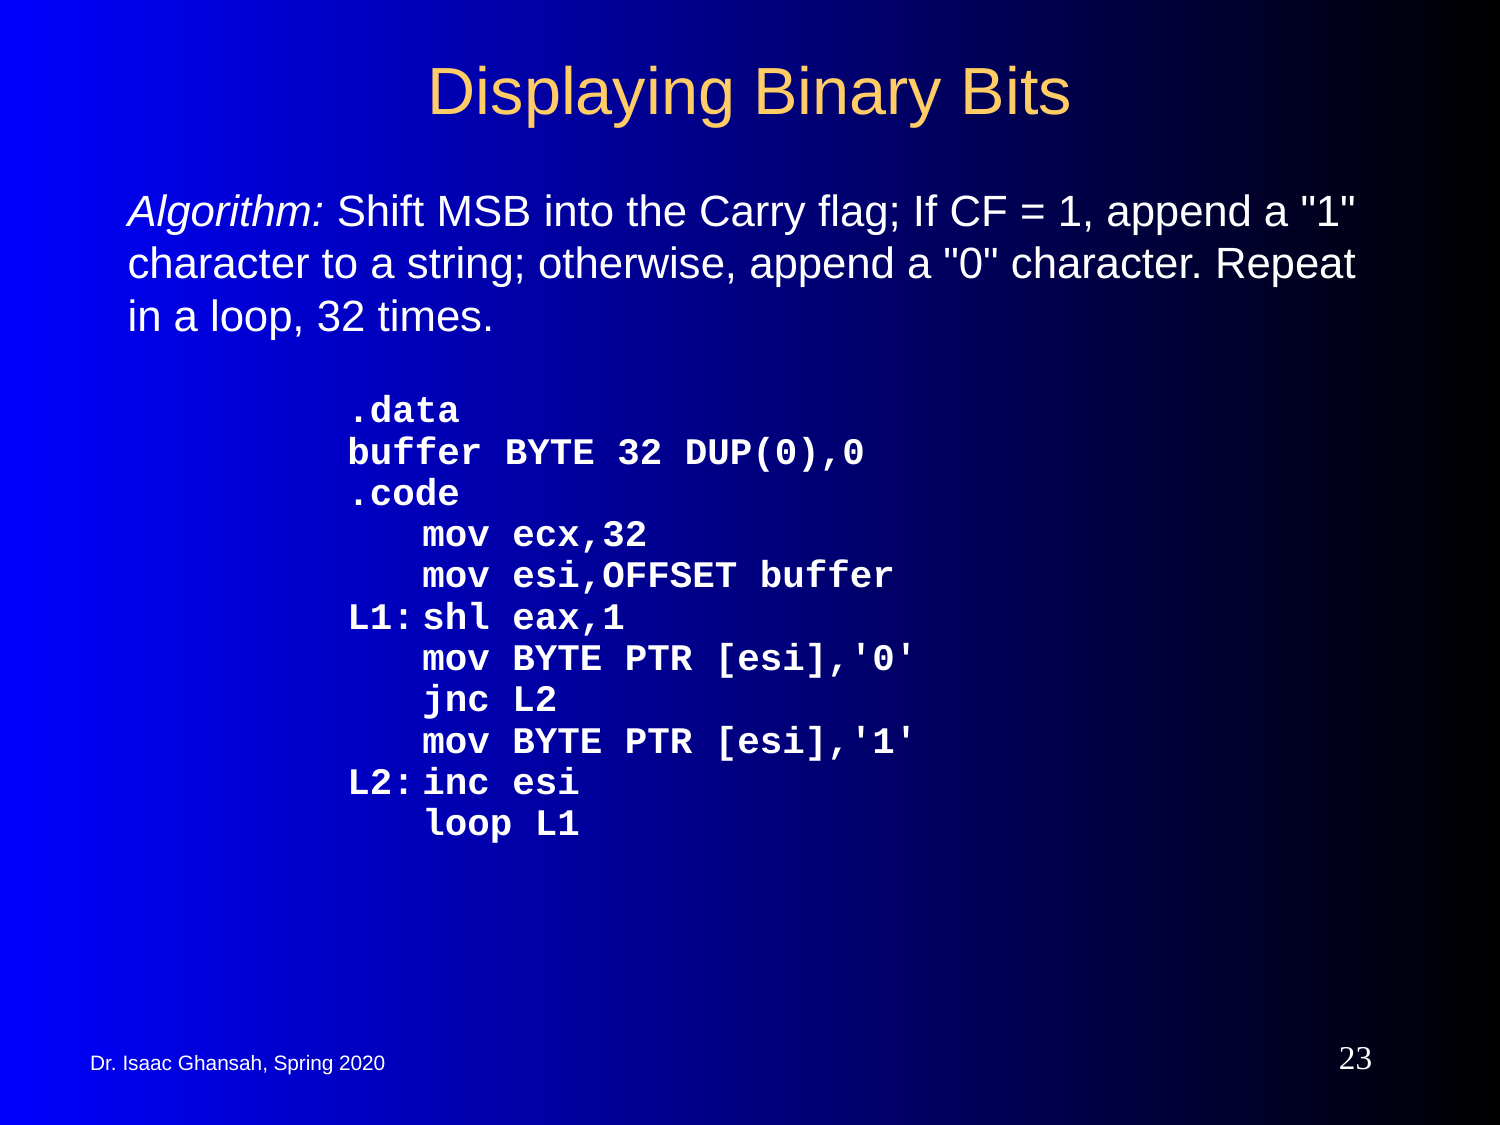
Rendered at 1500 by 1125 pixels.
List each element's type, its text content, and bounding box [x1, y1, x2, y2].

footer Dr. Isaac Ghansah, Spring 2020 [75, 1037, 800, 1088]
slide_number 23 [1224, 1025, 1388, 1088]
list Algorithm: Shift MSB into the Carry flag; If CF = 1, append a "1" character to a string; otherwise, append a "0" character. Repeat in a loop, 32 times. [112, 174, 1388, 400]
text_box .data buffer BYTE 32 DUP(0),0 .code mov ecx,32 mov esi,OFFSET buffer L1: shl eax,1 mov BYTE PTR [esi],'0' jnc L2 mov BYTE PTR [esi],'1' L2: inc esi loop L1 [324, 374, 1200, 913]
title Displaying Binary Bits [112, 37, 1388, 138]
